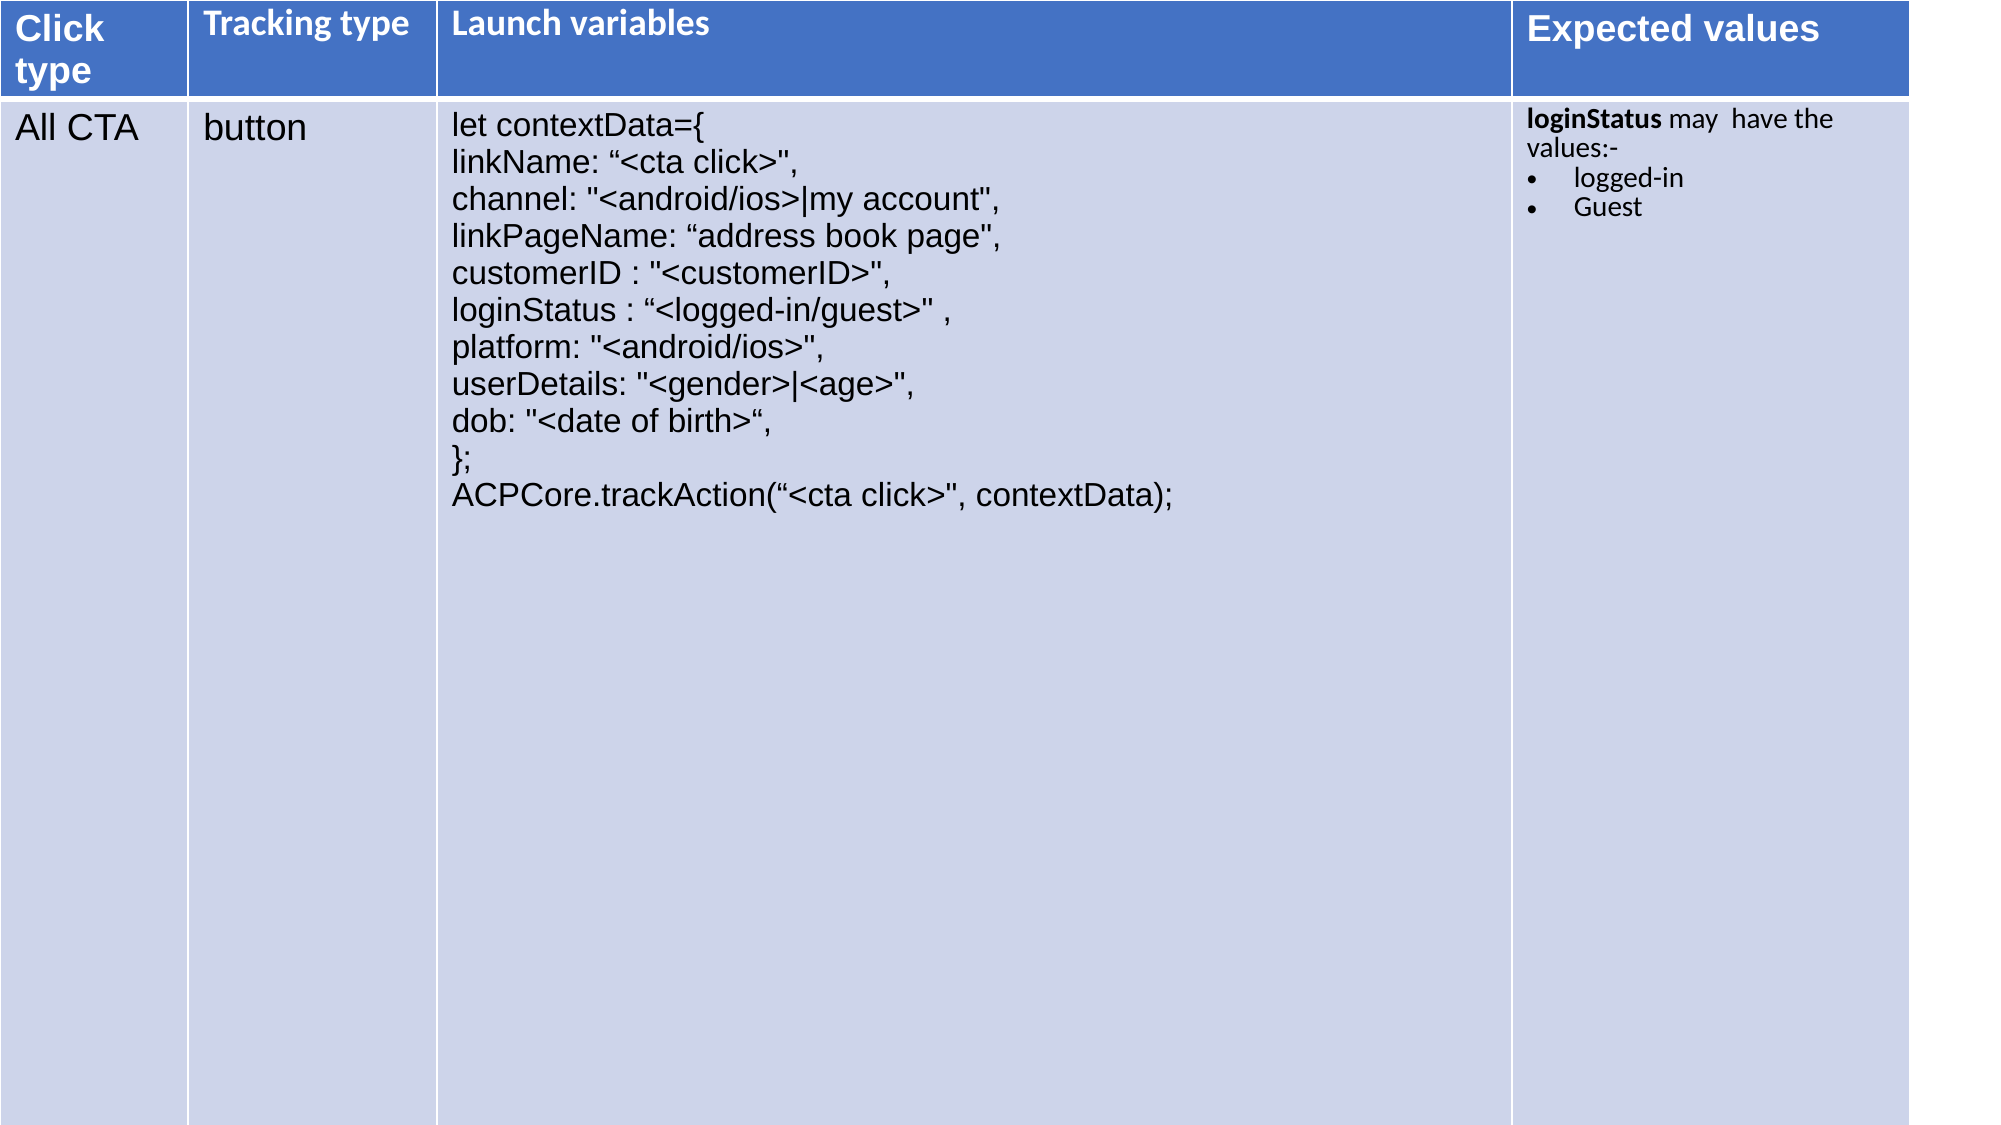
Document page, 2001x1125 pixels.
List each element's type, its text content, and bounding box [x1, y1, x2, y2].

table_cell let contextData={ linkName: “<cta click>", channel: "<android/ios>|my account", linkPageName: “address book page", customerID : "<customerID>", loginStatus : “<logged-in/guest>" , platform: "<android/ios>", userDetails: "<gender>|<age>", dob: "<date of birth>“, }; ACPCore.trackAction(“<cta click>", contextData); [438, 102, 1511, 1125]
table_header Launch variables [438, 1, 1511, 96]
table_header Click type [1, 1, 187, 96]
table_header Expected values [1513, 1, 1909, 96]
table_cell button [189, 102, 436, 1125]
table_cell All CTA [1, 102, 187, 1125]
table_cell loginStatus may have the values:- logged-in Guest [1513, 102, 1909, 1125]
table_header Tracking type [189, 1, 436, 96]
